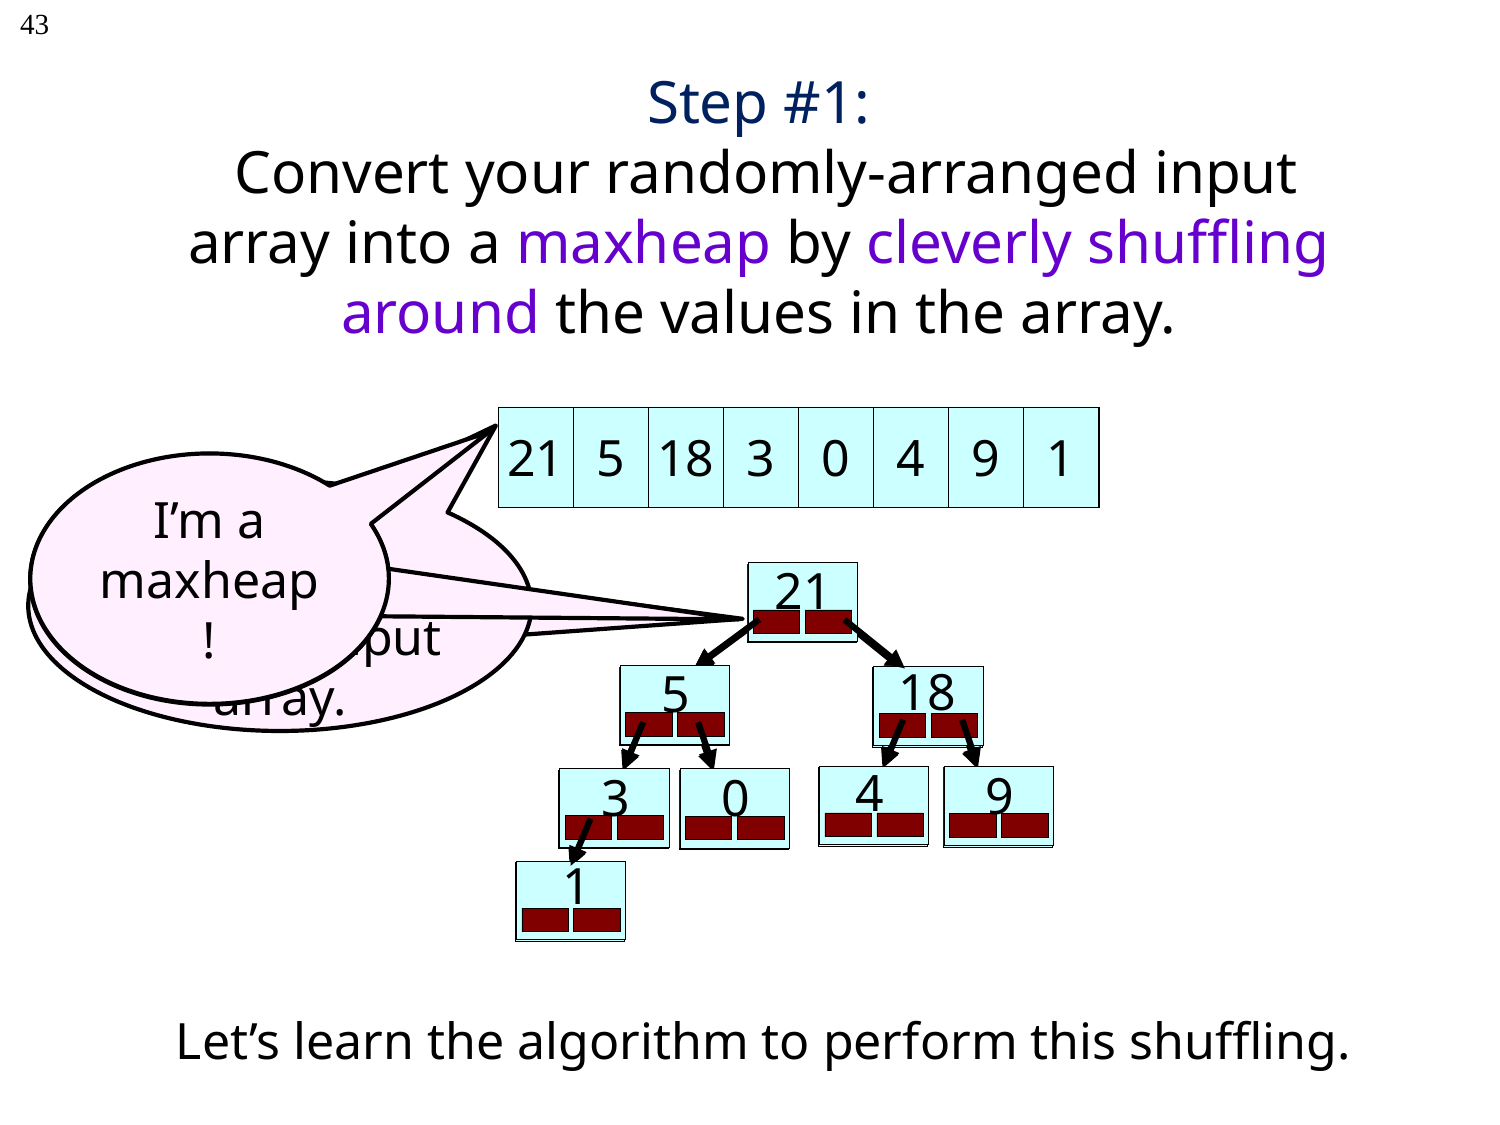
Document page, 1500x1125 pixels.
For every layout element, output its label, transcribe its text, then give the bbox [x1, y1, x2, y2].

text_box Step #1: Convert your randomly-arranged input array into a maxheap by cleverly shuffling around the values in the array. [154, 57, 1363, 353]
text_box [27, 480, 532, 732]
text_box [515, 551, 1054, 966]
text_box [30, 453, 390, 705]
text_box Let’s learn the algorithm to perform this shuffling. [28, 1001, 1500, 1077]
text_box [498, 406, 1099, 508]
slide_number 43 [0, 0, 65, 73]
